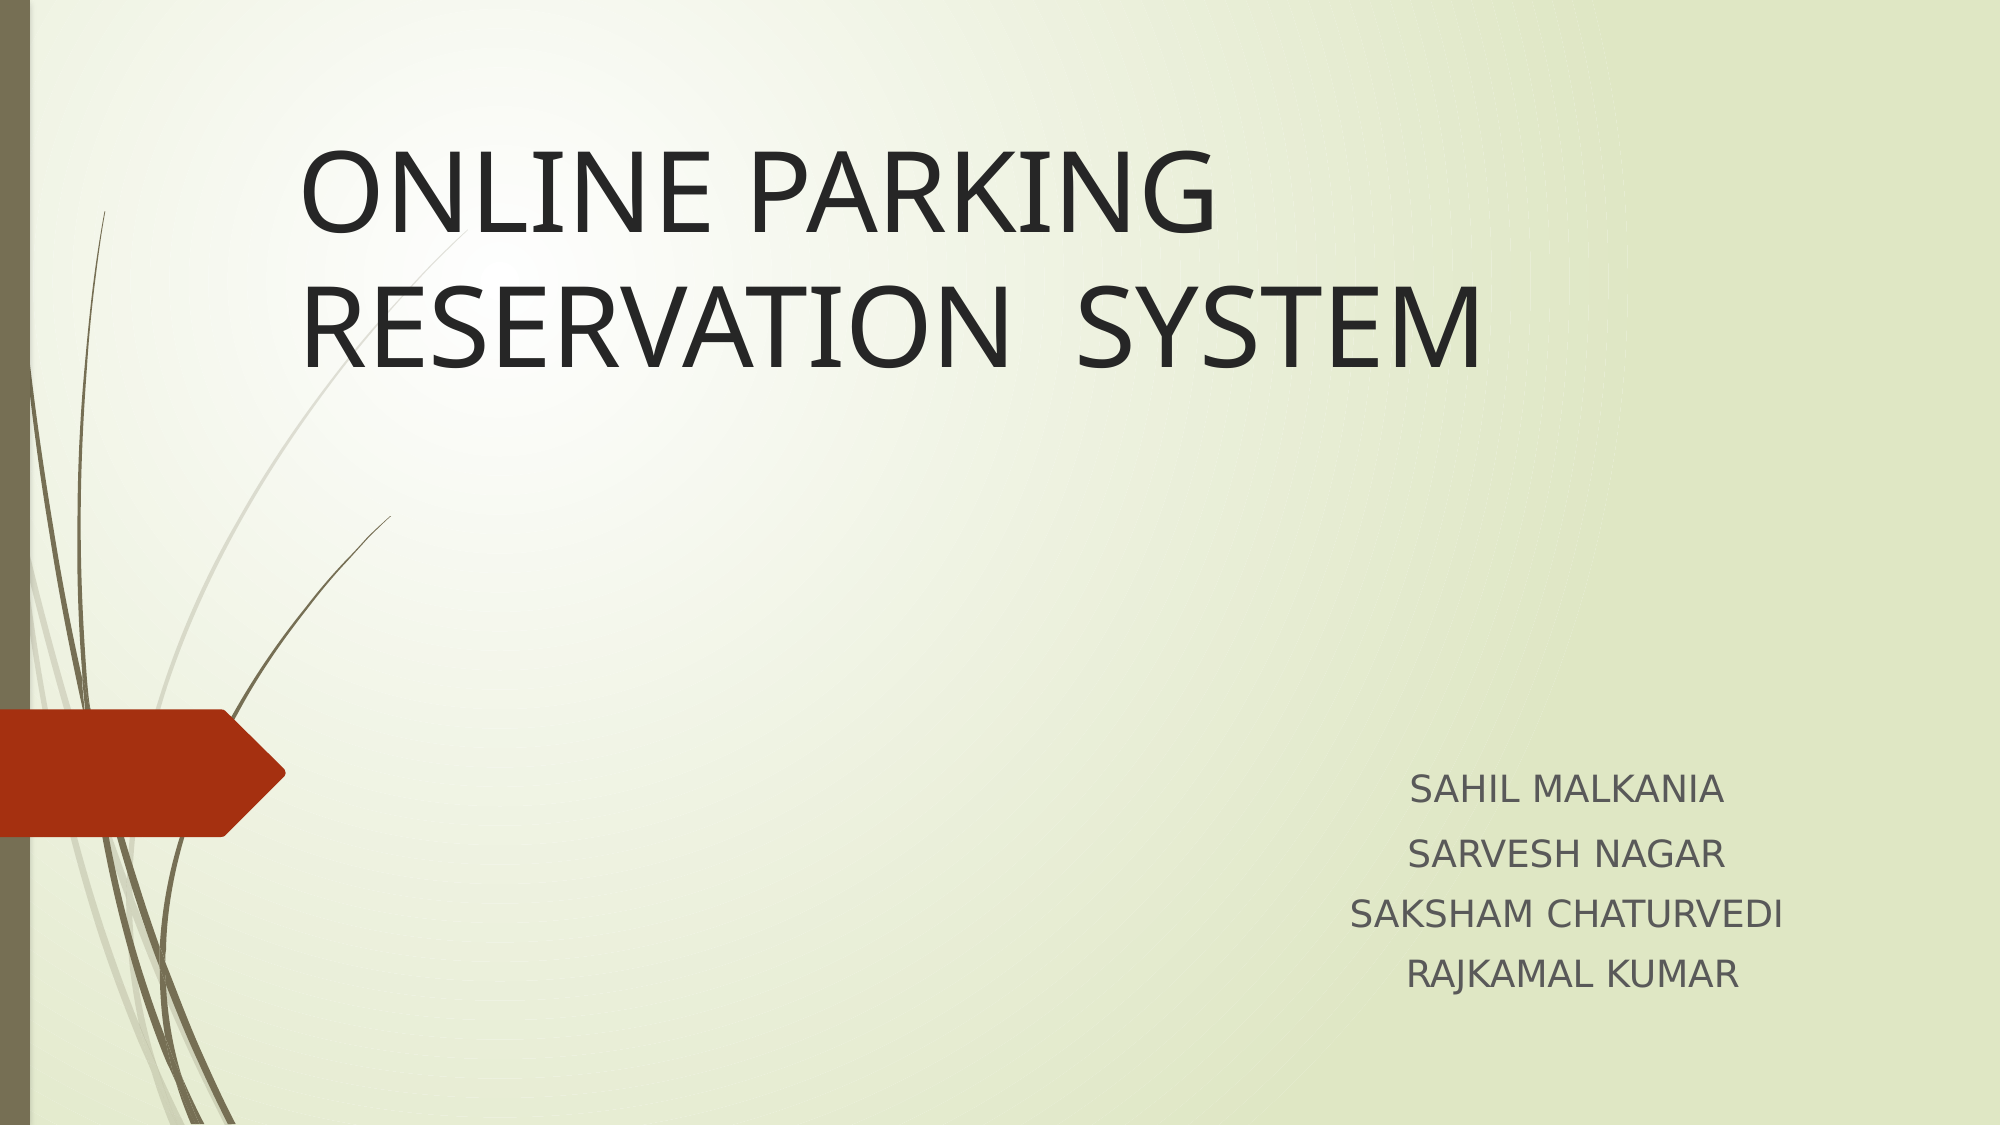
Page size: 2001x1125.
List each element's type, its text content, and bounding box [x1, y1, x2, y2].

title ONLINE PARKING RESERVATION SYSTEM [282, 84, 1783, 398]
subtitle SAHIL MALKANIA SARVESH NAGAR SAKSHAM CHATURVEDI RAJKAMAL KUMAR [1202, 742, 1922, 1065]
